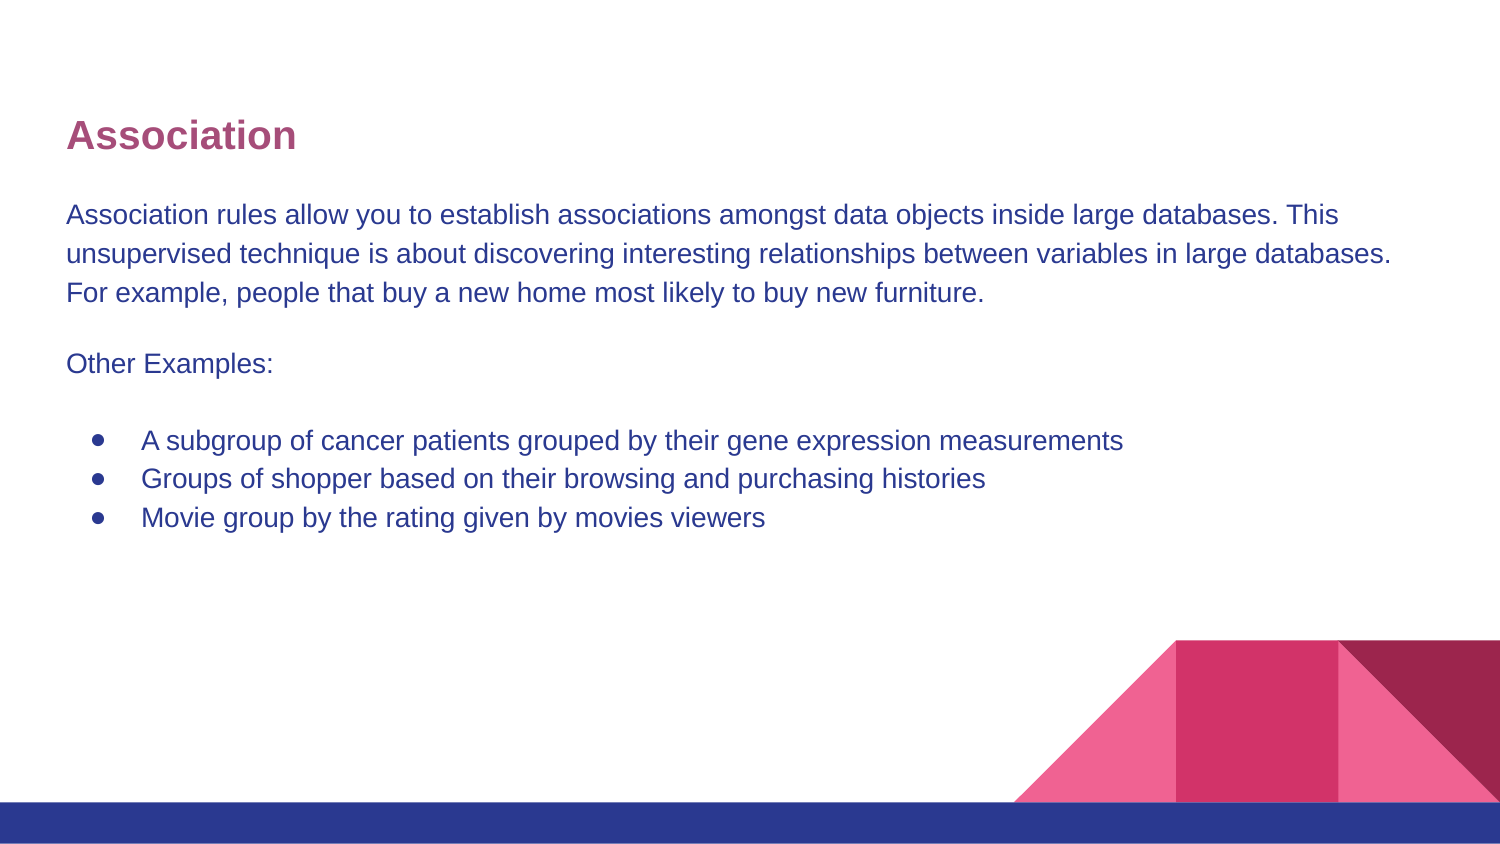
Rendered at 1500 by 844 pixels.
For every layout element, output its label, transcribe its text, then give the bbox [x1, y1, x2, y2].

title Association [51, 67, 1449, 167]
list Association rules allow you to establish associations amongst data objects inside large databases. This unsupervised technique is about discovering interesting relationships between variables in large databases. For example, people that buy a new home most likely to buy new furniture. Other Examples: A subgroup of cancer patients grouped by their gene expression measurements Groups of shopper based on their browsing and purchasing histories Movie group by the rating given by movies viewers [51, 176, 1449, 750]
